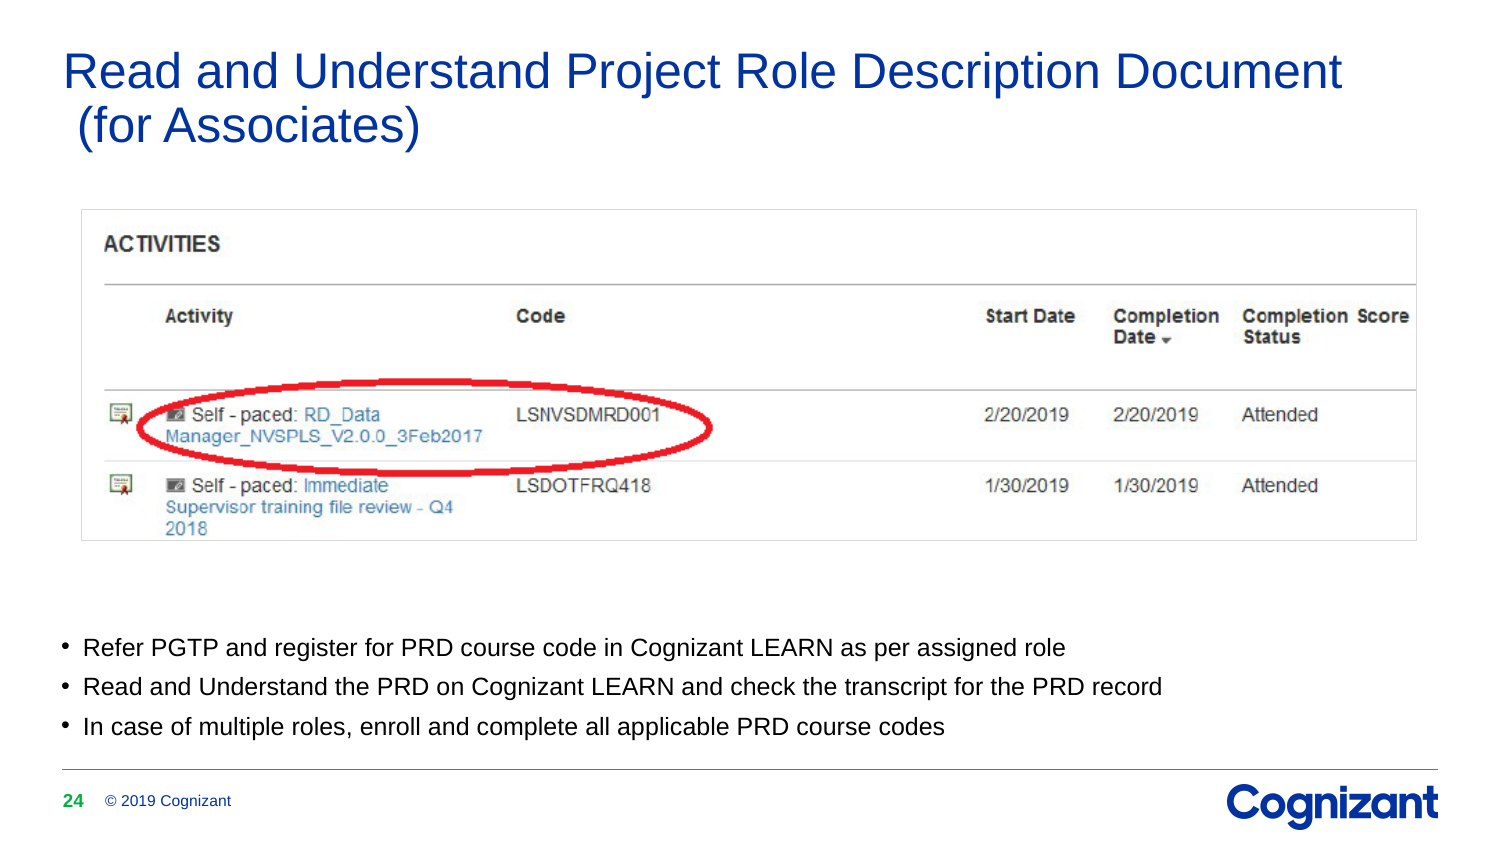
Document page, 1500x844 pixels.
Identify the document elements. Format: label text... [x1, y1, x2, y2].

picture [81, 209, 1417, 541]
slide_number 24 [63, 787, 101, 813]
footer © 2019 Cognizant [105, 787, 855, 813]
text_box Refer PGTP and register for PRD course code in Cognizant LEARN as per assigned role Read and Understand the PRD on Cognizant LEARN and check the transcript for the PRD record In case of multiple roles, enroll and complete all applicable PRD course codes [60, 615, 1441, 752]
picture [1227, 784, 1438, 830]
title Read and Understand Project Role Description Document (for Associates) [63, 45, 1439, 176]
